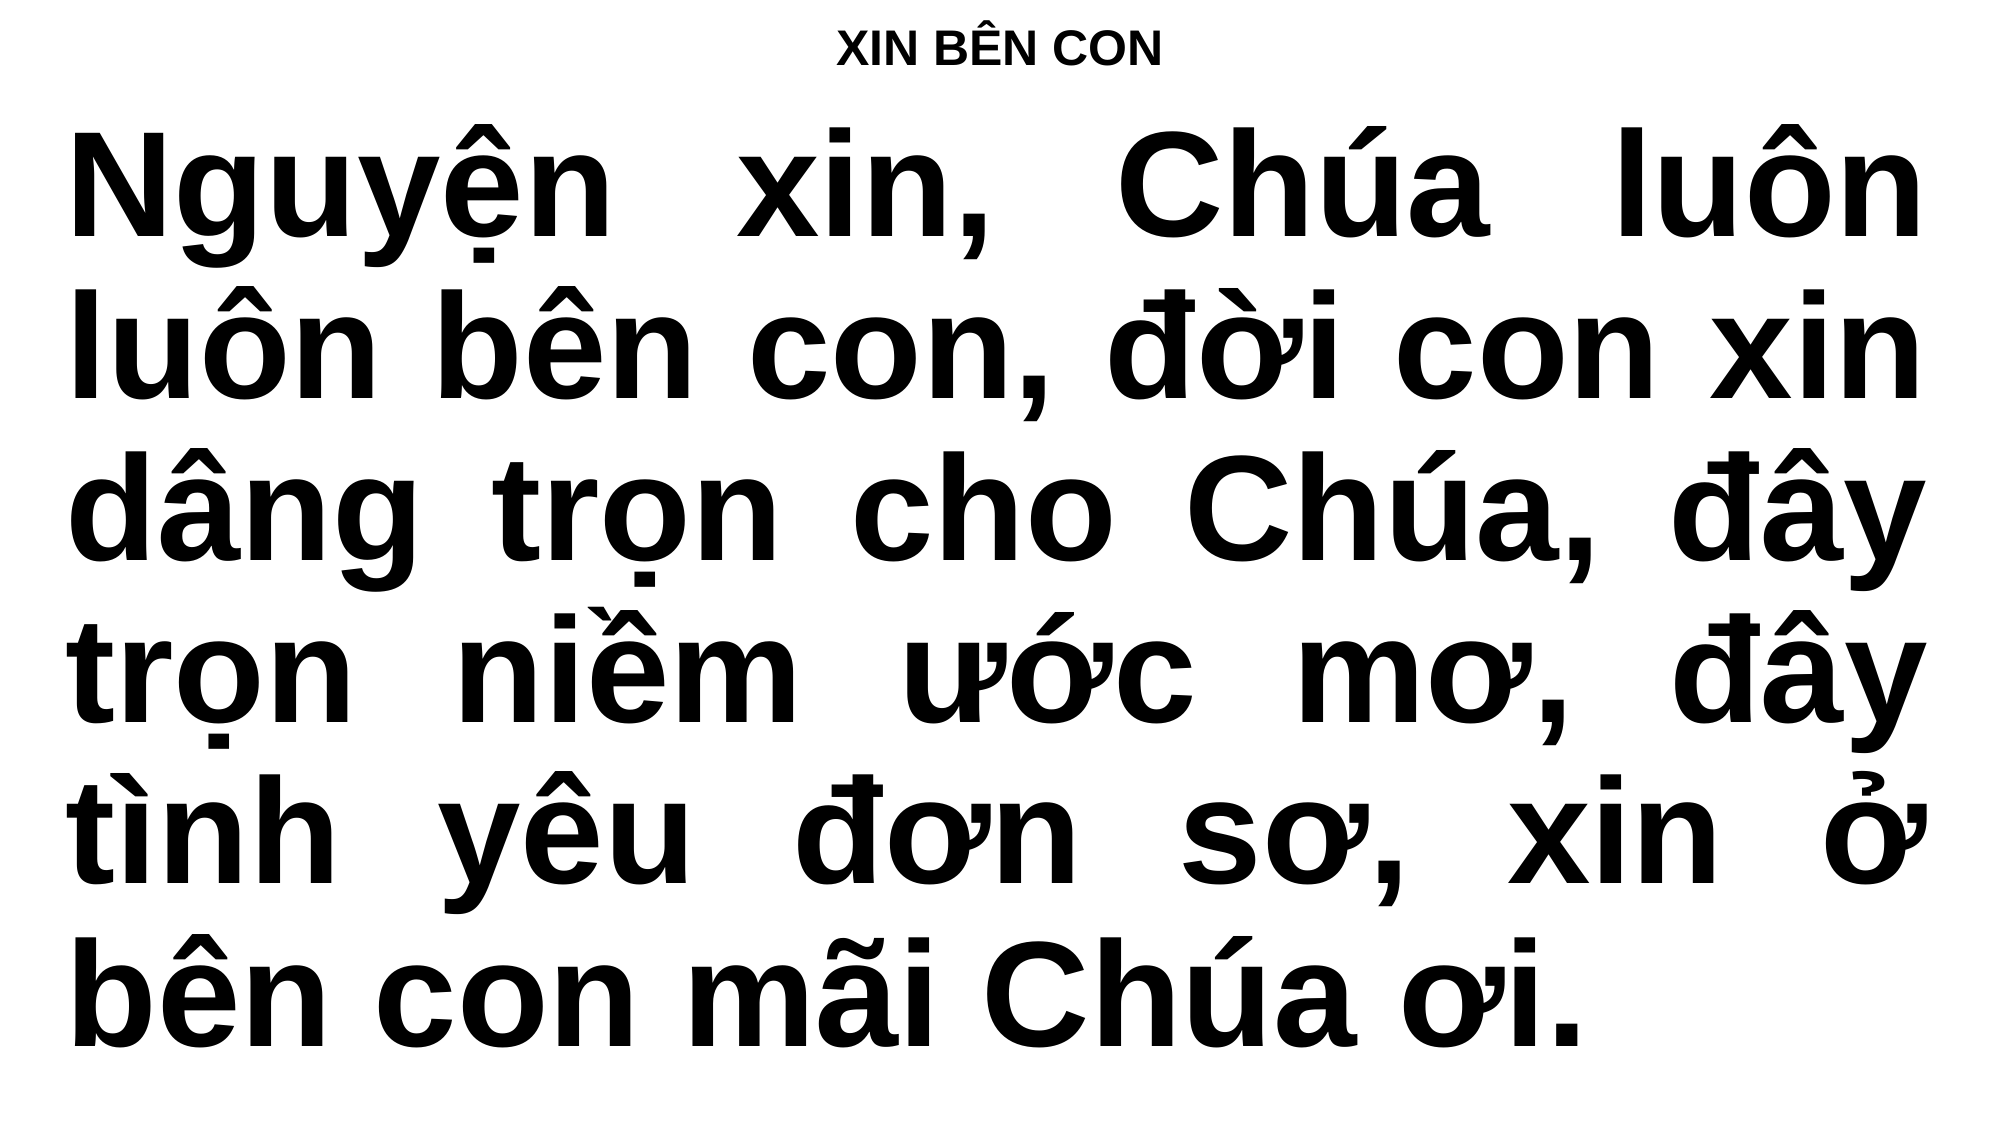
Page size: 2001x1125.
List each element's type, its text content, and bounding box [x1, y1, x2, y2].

list Nguyện xin, Chúa luôn luôn bên con, đời con xin dâng trọn cho Chúa, đây trọn niềm ước mơ, đây tình yêu đơn sơ, xin ở bên con mãi Chúa ơi. [50, 99, 1945, 1105]
text_box XIN BÊN CON [821, 8, 1179, 84]
